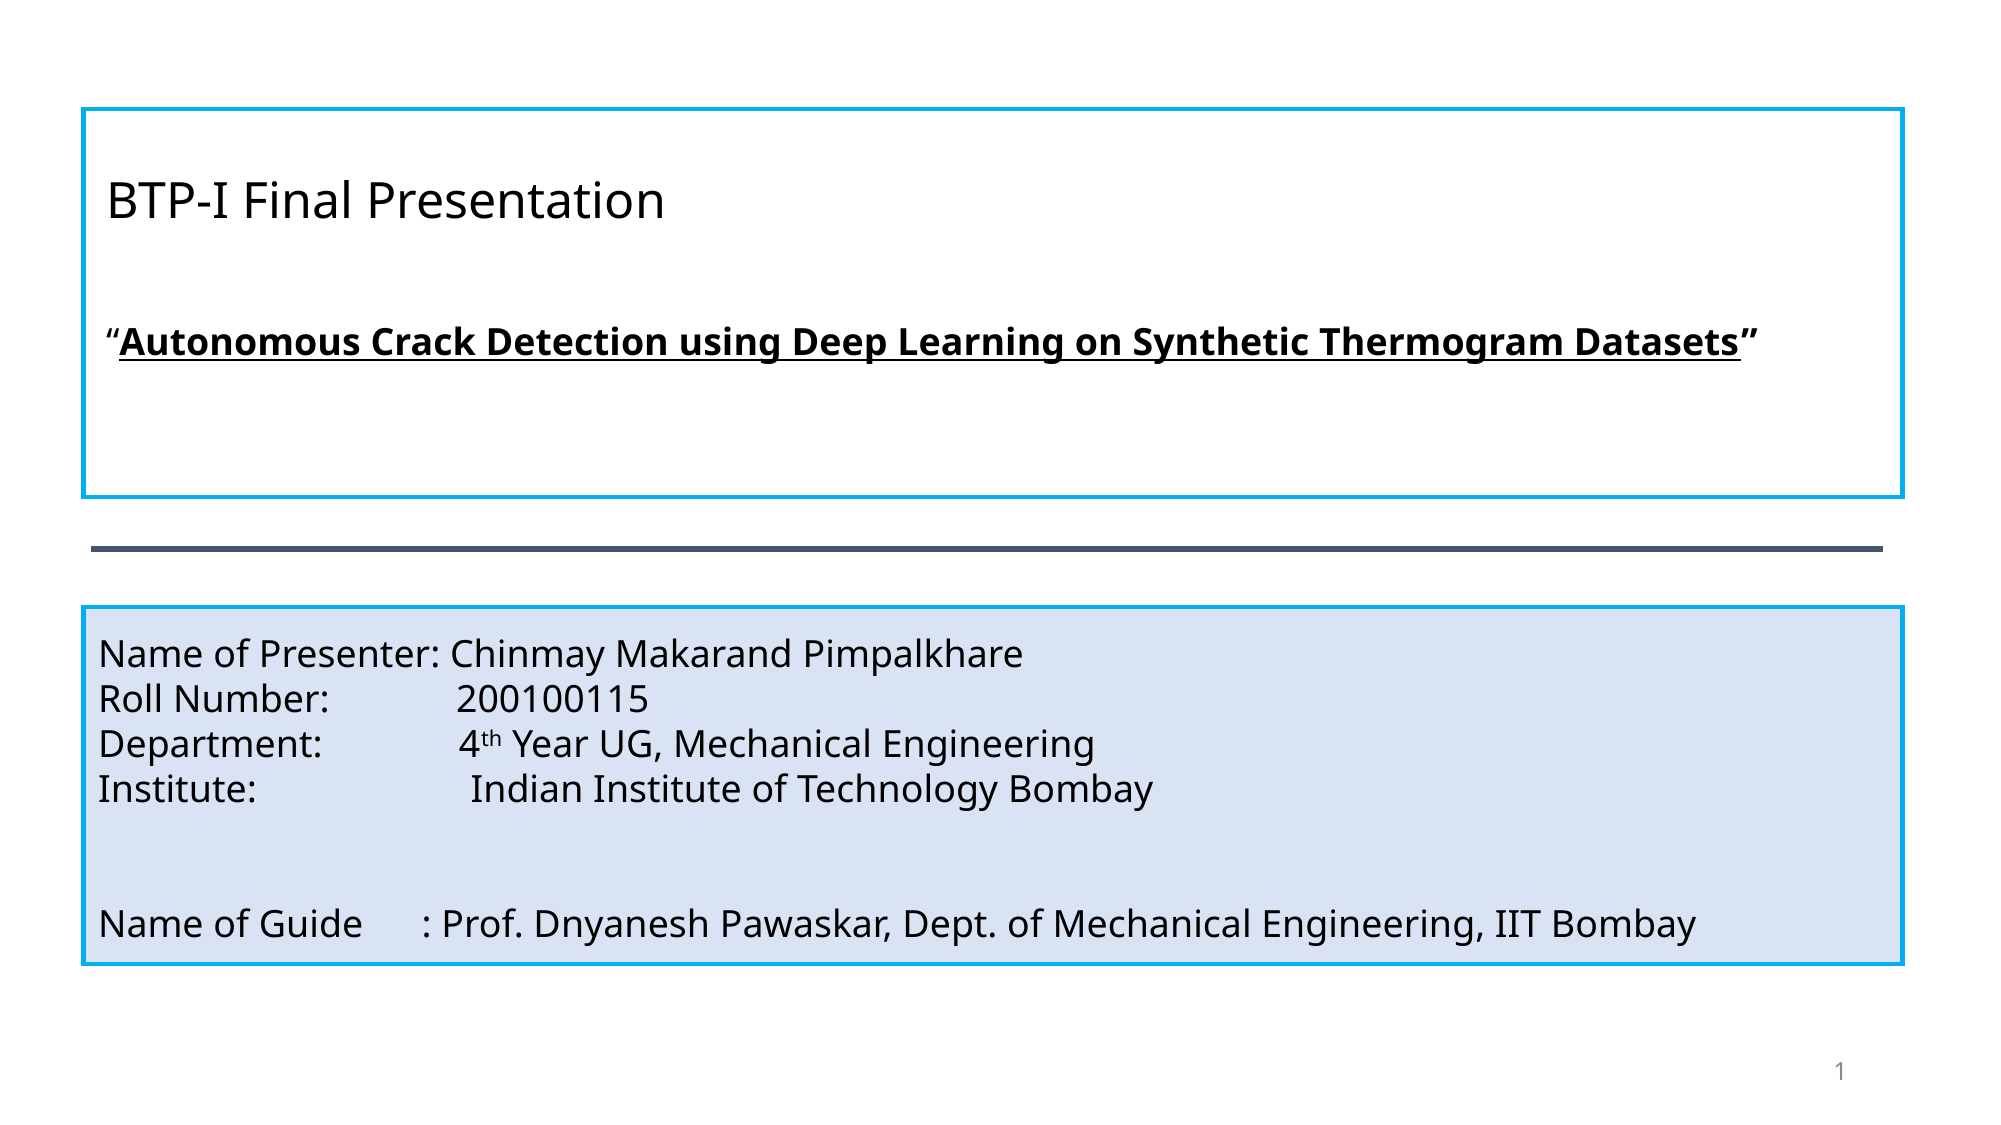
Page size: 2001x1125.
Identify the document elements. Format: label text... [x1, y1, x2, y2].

text_box BTP-I Final Presentation “Autonomous Crack Detection using Deep Learning on Synthetic Thermogram Datasets” [91, 160, 1875, 371]
text_box [82, 108, 1903, 498]
slide_number 1 [1412, 1042, 1863, 1103]
text_box [82, 606, 1903, 965]
text_box Name of Presenter: Chinmay Makarand Pimpalkhare Roll Number: 200100115 Department: 4th Year UG, Mechanical Engineering Institute: Indian Institute of Technology Bombay Name of Guide : Prof. Dnyanesh Pawaskar, Dept. of Mechanical Engineering, IIT Bombay [83, 622, 1882, 998]
